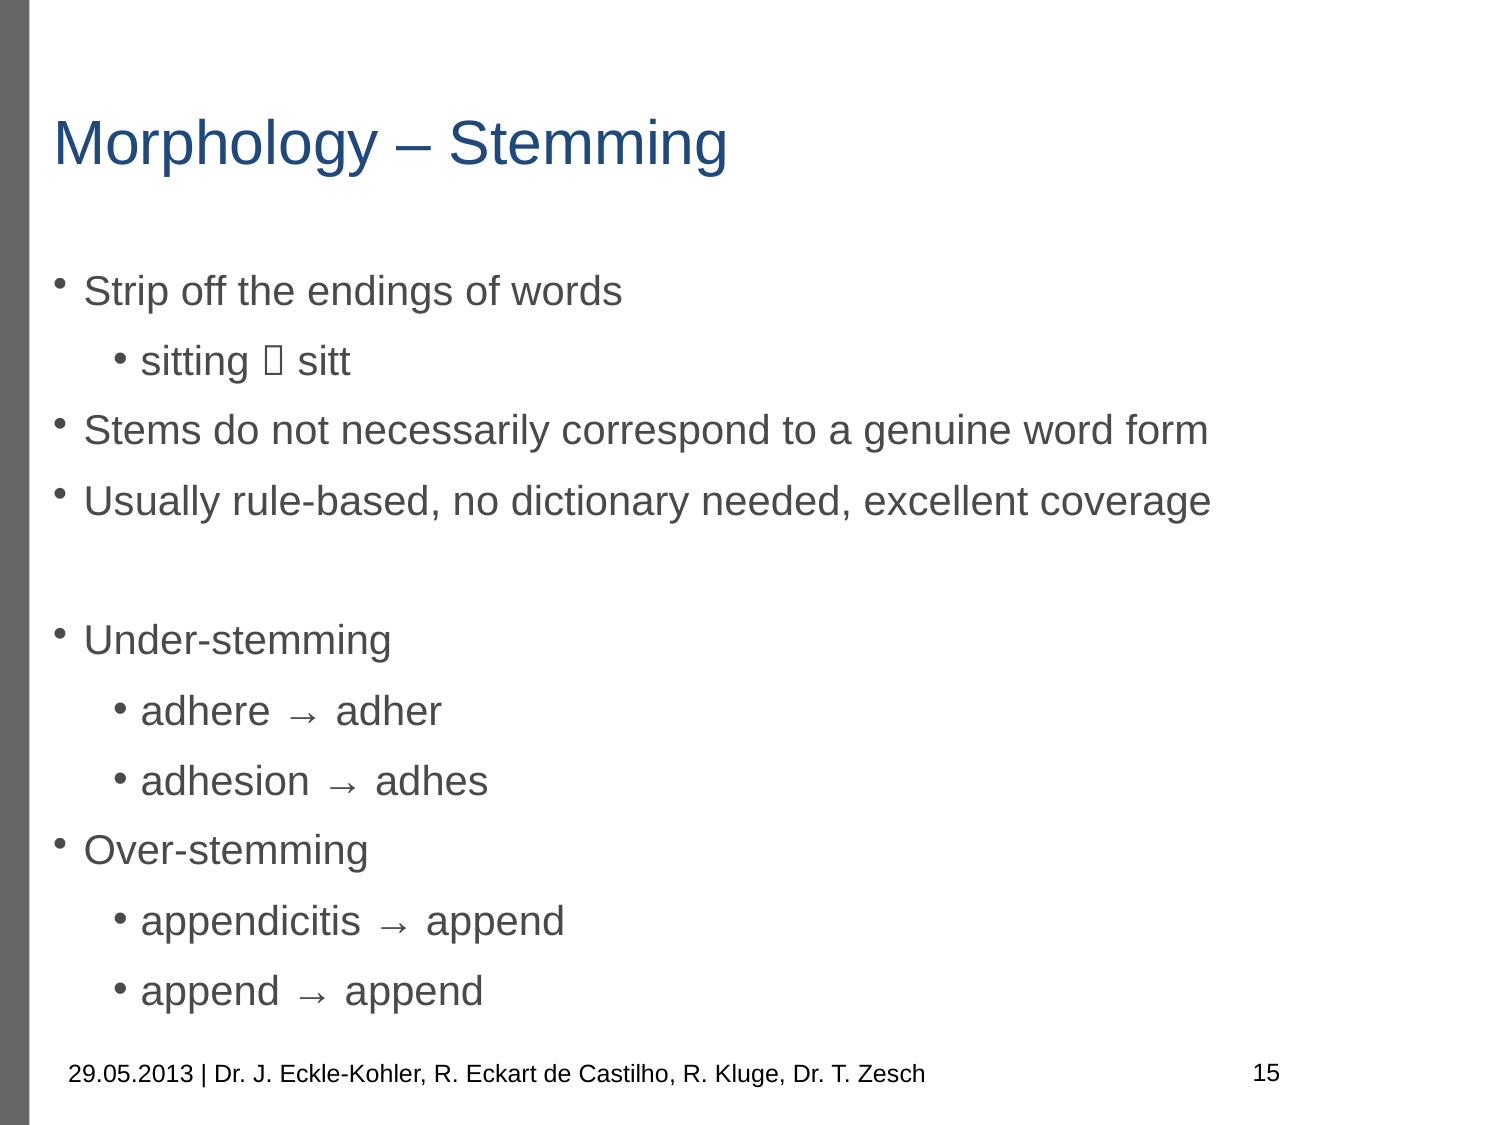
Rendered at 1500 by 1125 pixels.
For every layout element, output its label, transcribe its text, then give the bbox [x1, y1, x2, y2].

footer 29.05.2013 | Dr. J. Eckle-Kohler, R. Eckart de Castilho, R. Kluge, Dr. T. Zesch [53, 1042, 1223, 1103]
slide_number 15 [1237, 1041, 1342, 1101]
list Strip off the endings of words sitting  sitt Stems do not necessarily correspond to a genuine word form Usually rule-based, no dictionary needed, excellent coverage Under-stemming adhere → adher adhesion → adhes Over-stemming appendicitis → append append → append [53, 243, 1483, 1024]
title Morphology – Stemming [53, 101, 1483, 215]
